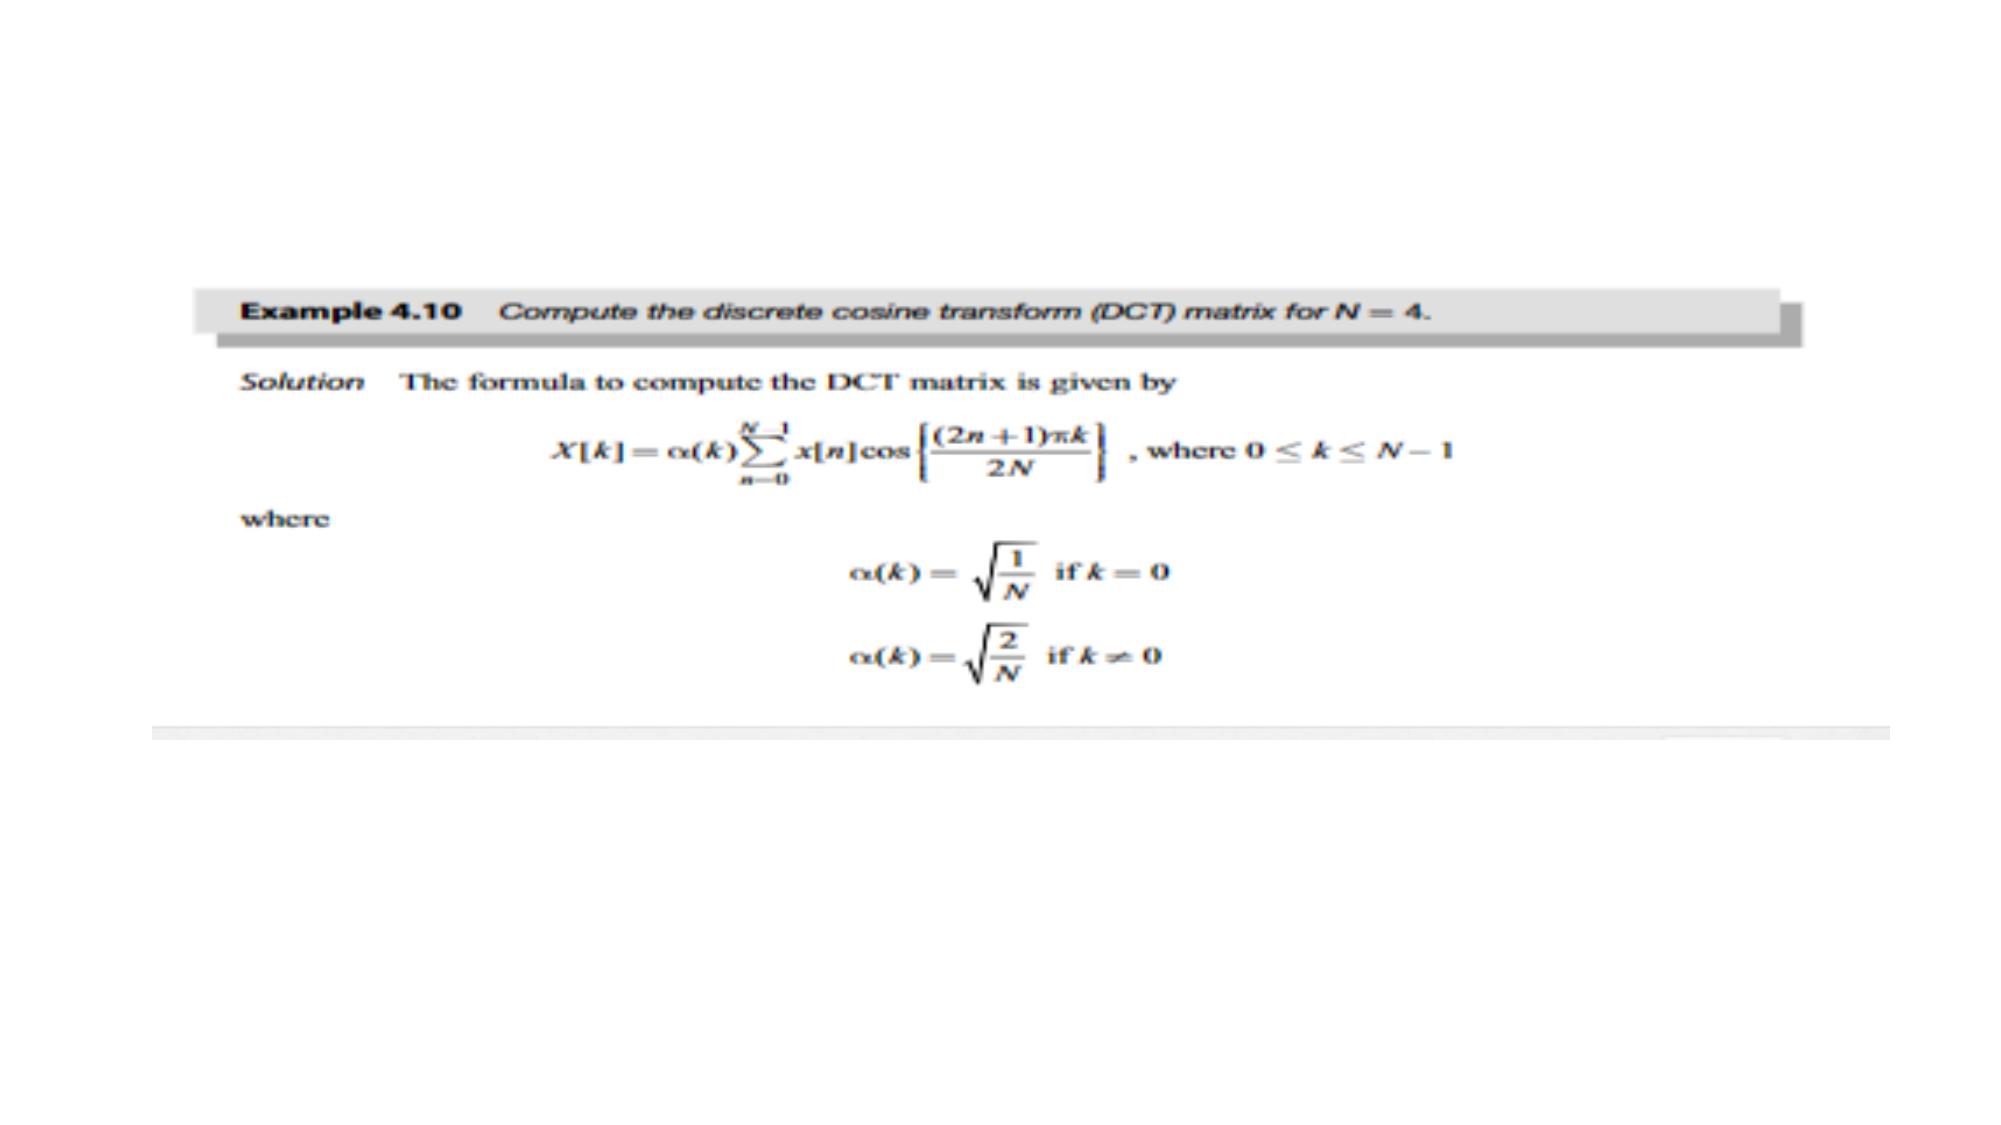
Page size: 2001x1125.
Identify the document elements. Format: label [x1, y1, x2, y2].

picture [152, 285, 1890, 740]
